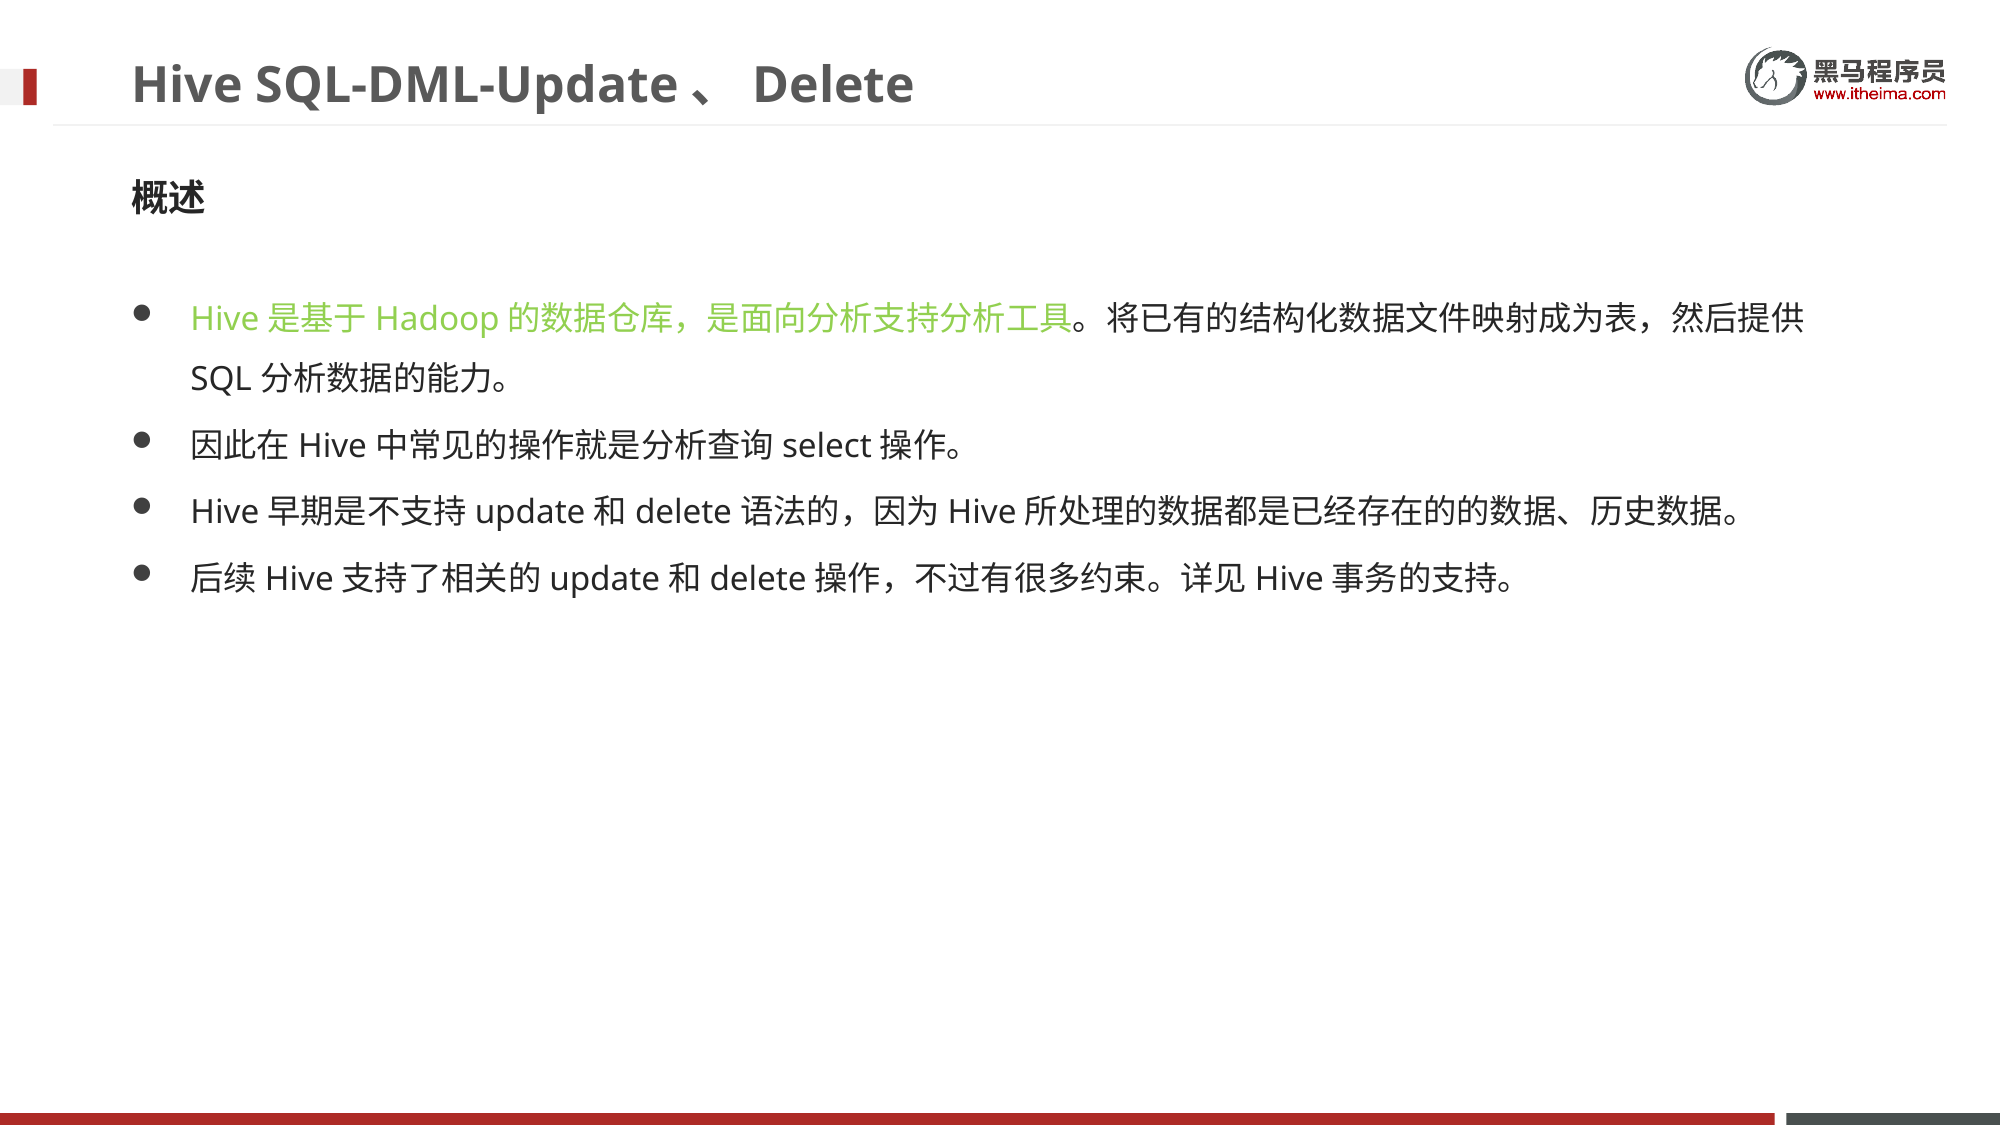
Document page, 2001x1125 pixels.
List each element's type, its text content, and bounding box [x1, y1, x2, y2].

list 概述 [116, 154, 1880, 239]
title Hive SQL-DML-Update、Delete [116, 40, 1556, 125]
list Hive是基于Hadoop的数据仓库，是面向分析支持分析工具。将已有的结构化数据文件映射成为表，然后提供SQL分析数据的能力。 因此在Hive中常见的操作就是分析查询select操作。 Hive早期是不支持update和delete语法的，因为Hive所处理的数据都是已经存在的的数据、历史数据。 后续Hive支持了相关的update和delete操作，不过有很多约束。详见Hive事务的支持。 [116, 270, 1880, 963]
picture [1744, 46, 1946, 106]
